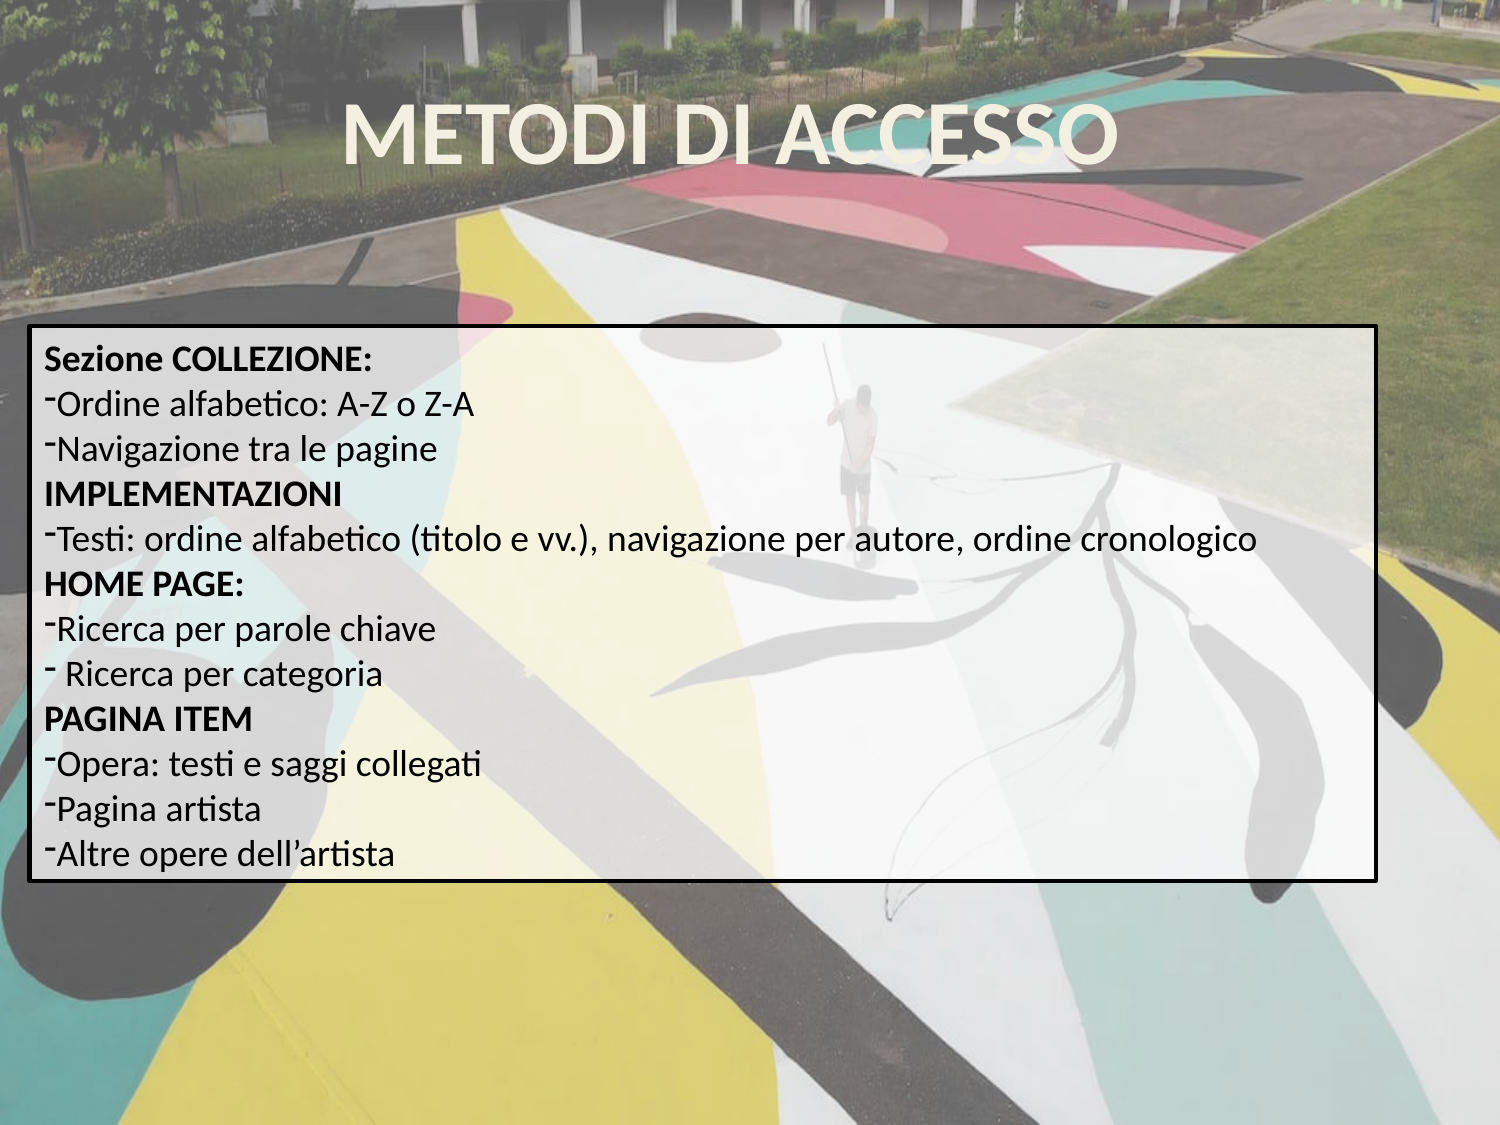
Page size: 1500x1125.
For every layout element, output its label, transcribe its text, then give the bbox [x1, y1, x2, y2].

text_box Sezione COLLEZIONE: Ordine alfabetico: A-Z o Z-A Navigazione tra le pagine IMPLEMENTAZIONI Testi: ordine alfabetico (titolo e vv.), navigazione per autore, ordine cronologico HOME PAGE: Ricerca per parole chiave Ricerca per categoria PAGINA ITEM Opera: testi e saggi collegati Pagina artista Altre opere dell’artista [27, 324, 1378, 883]
title METODI DI ACCESSO [35, 23, 1425, 233]
